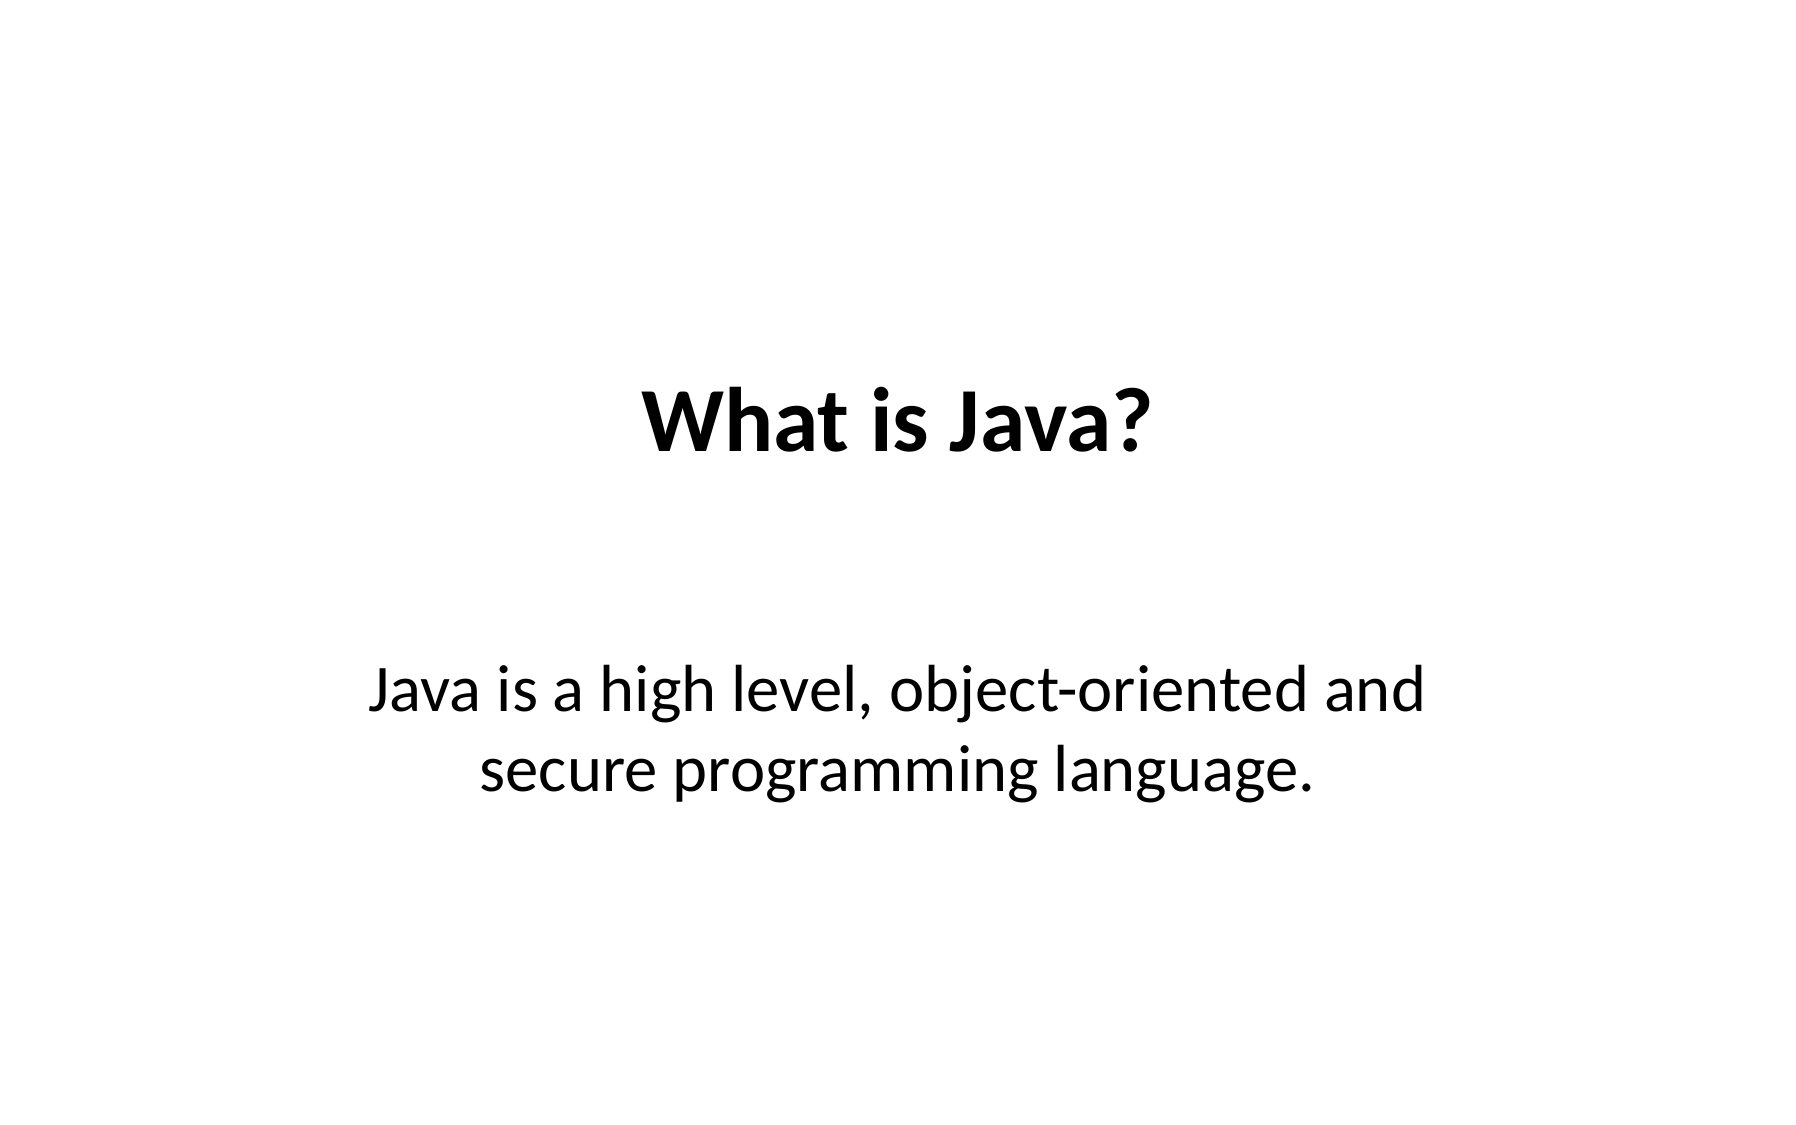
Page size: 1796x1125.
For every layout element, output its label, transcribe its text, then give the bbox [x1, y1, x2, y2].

subtitle Java is a high level, object-oriented and secure programming language. [269, 637, 1527, 925]
title What is Java? [134, 349, 1661, 591]
